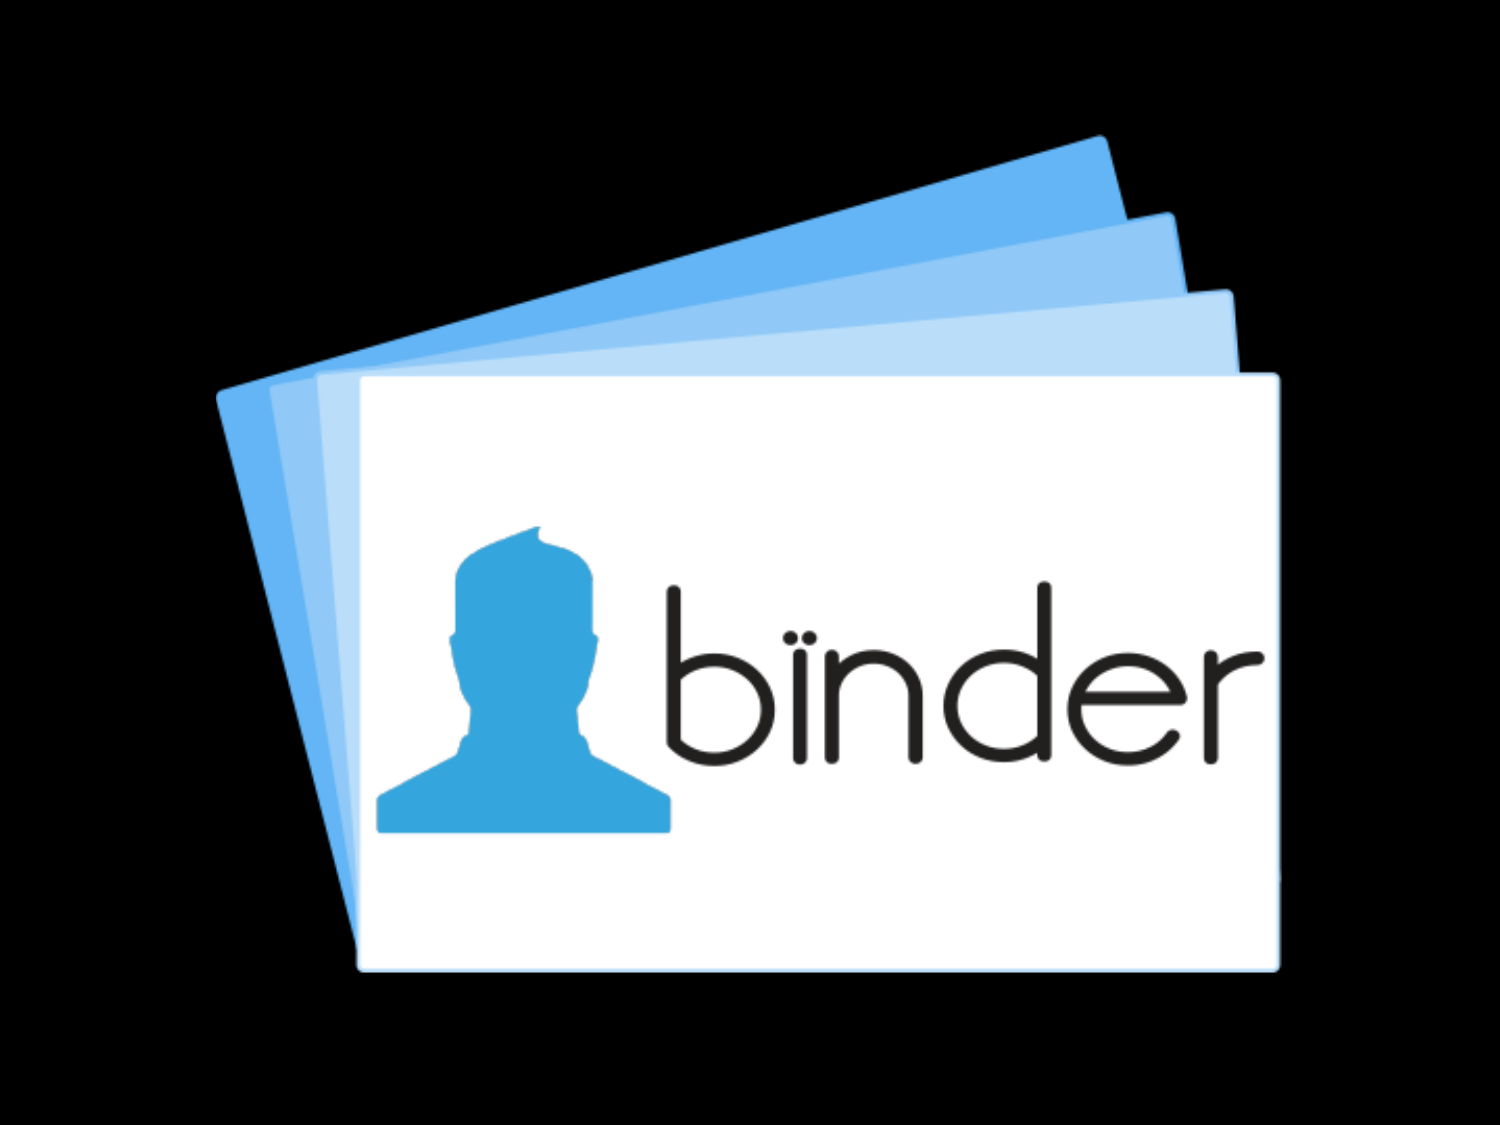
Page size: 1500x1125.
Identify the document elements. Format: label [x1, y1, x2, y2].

picture [216, 28, 1284, 1096]
